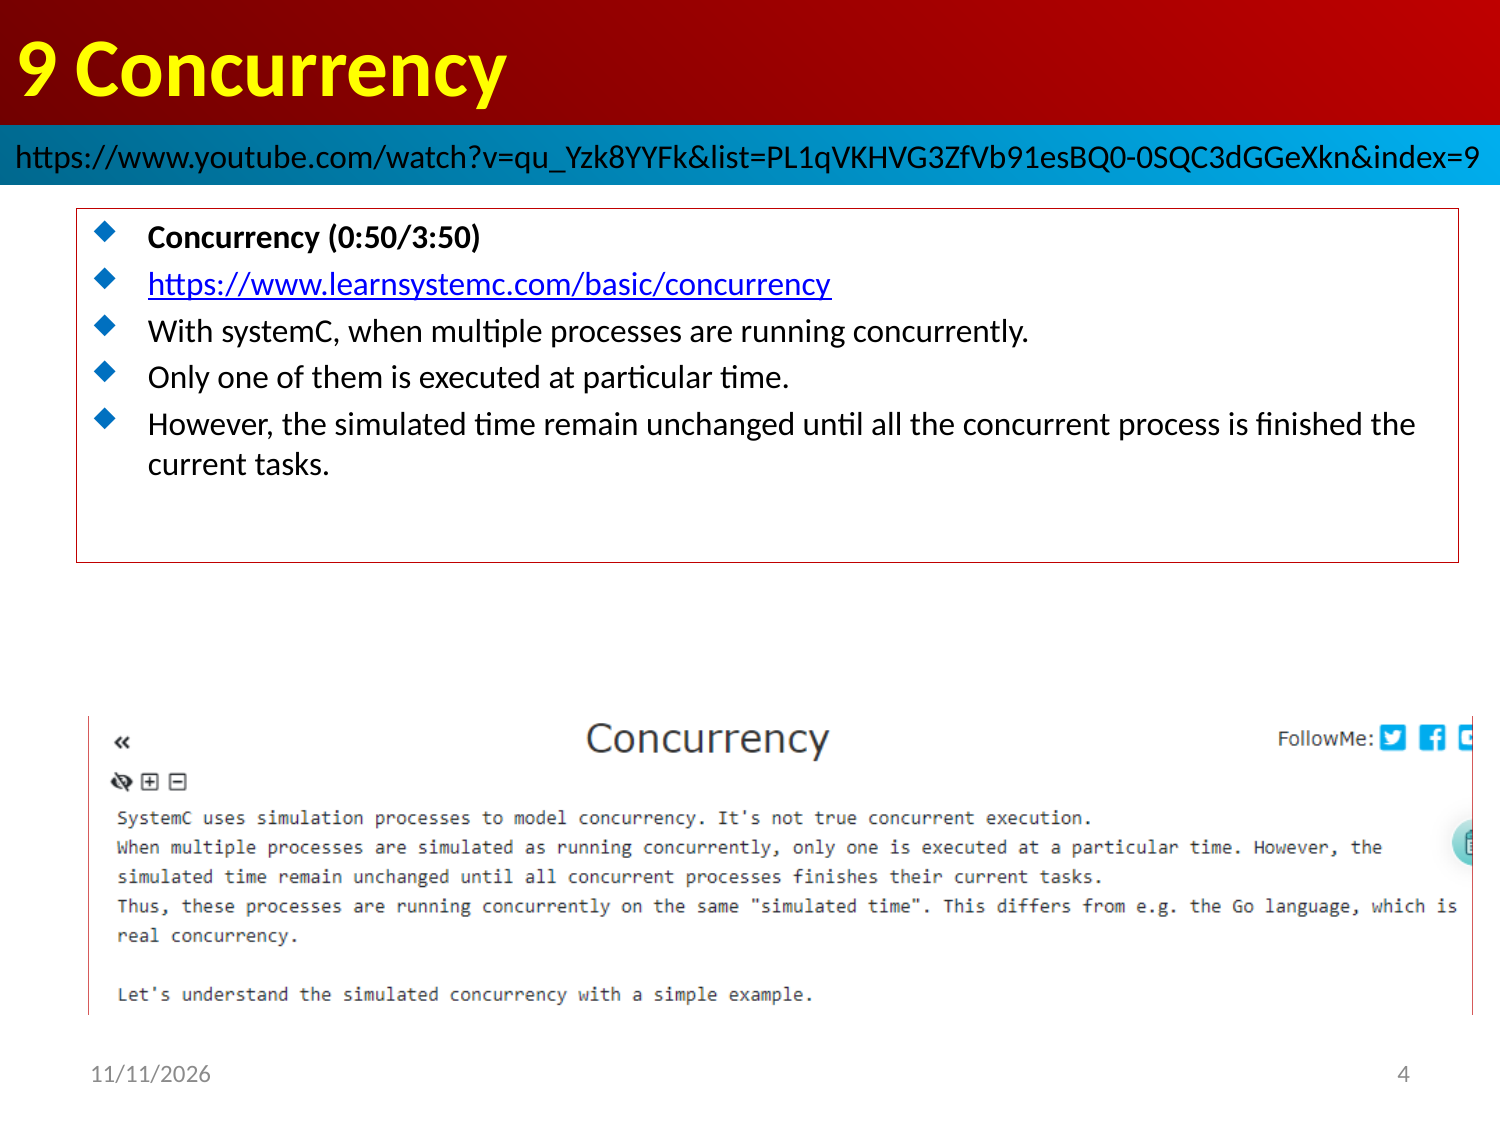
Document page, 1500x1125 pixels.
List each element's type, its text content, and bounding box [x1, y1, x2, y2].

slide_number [75, 1042, 425, 1103]
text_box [88, 715, 1473, 1015]
slide_number 4 [1074, 1042, 1425, 1103]
subtitle Concurrency (0:50/3:50) https://www.learnsystemc.com/basic/concurrency With systemC, when multiple processes are running concurrently. Only one of them is executed at particular time. However, the simulated time remain unchanged until all the concurrent process is finished the current tasks. [76, 208, 1459, 563]
text_box https://www.youtube.com/watch?v=qu_Yzk8YYFk&list=PL1qVKHVG3ZfVb91esBQ0-0SQC3dGGeXkn&index=9 [0, 125, 1500, 185]
title 9 Concurrency [0, 0, 1500, 125]
